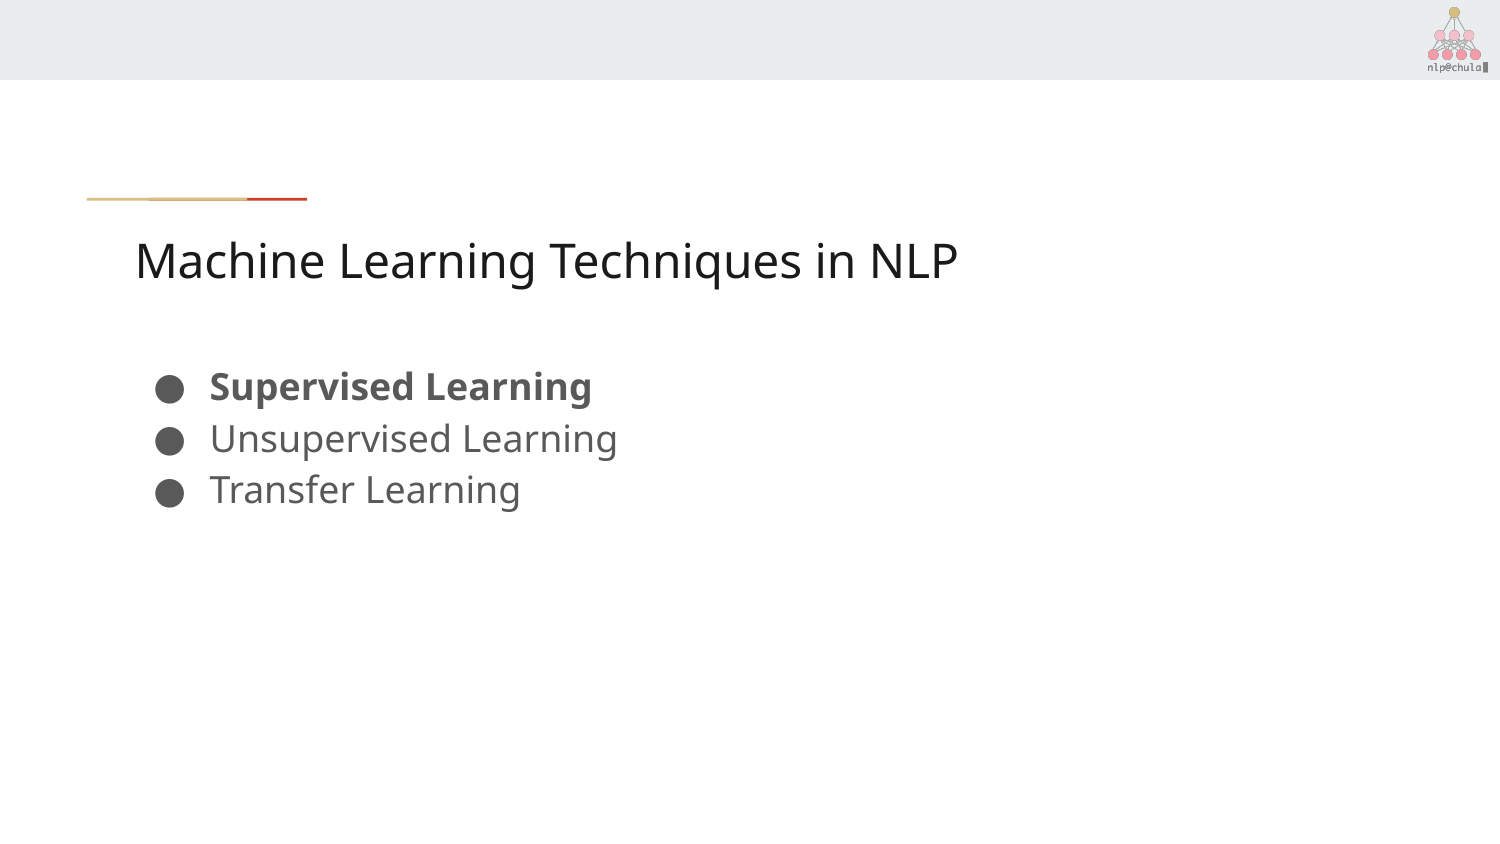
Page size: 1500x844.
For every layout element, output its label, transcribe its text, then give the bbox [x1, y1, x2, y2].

picture [1428, 7, 1488, 73]
title Machine Learning Techniques in NLP [119, 216, 1381, 305]
list Supervised Learning Unsupervised Learning Transfer Learning [119, 341, 1381, 755]
